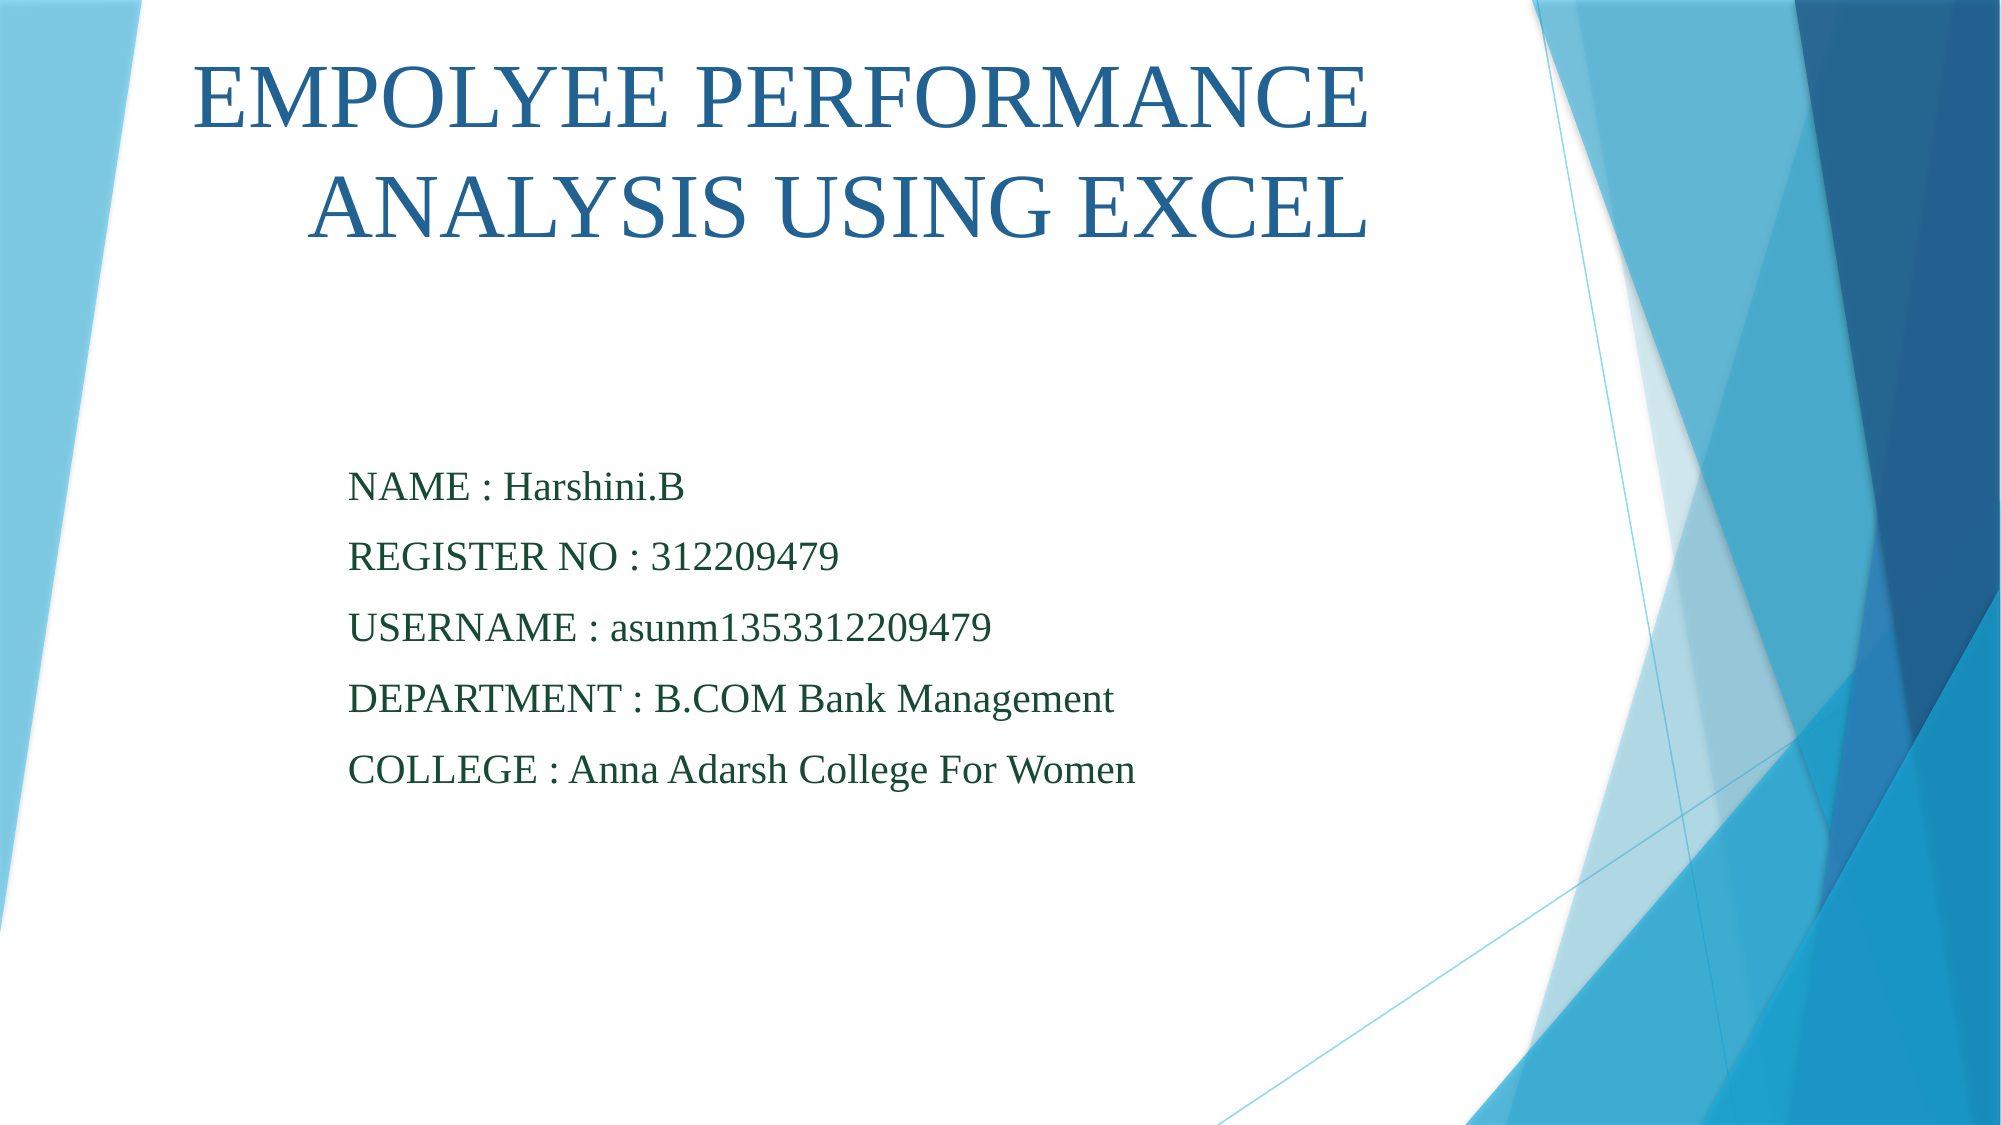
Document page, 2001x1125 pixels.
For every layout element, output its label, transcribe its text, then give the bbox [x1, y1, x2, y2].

subtitle NAME : Harshini.B REGISTER NO : 312209479 USERNAME : asunm1353312209479 DEPARTMENT : B.COM Bank Management COLLEGE : Anna Adarsh College For Women [332, 450, 1608, 970]
title EMPOLYEE PERFORMANCE ANALYSIS USING EXCEL [114, 155, 1389, 264]
